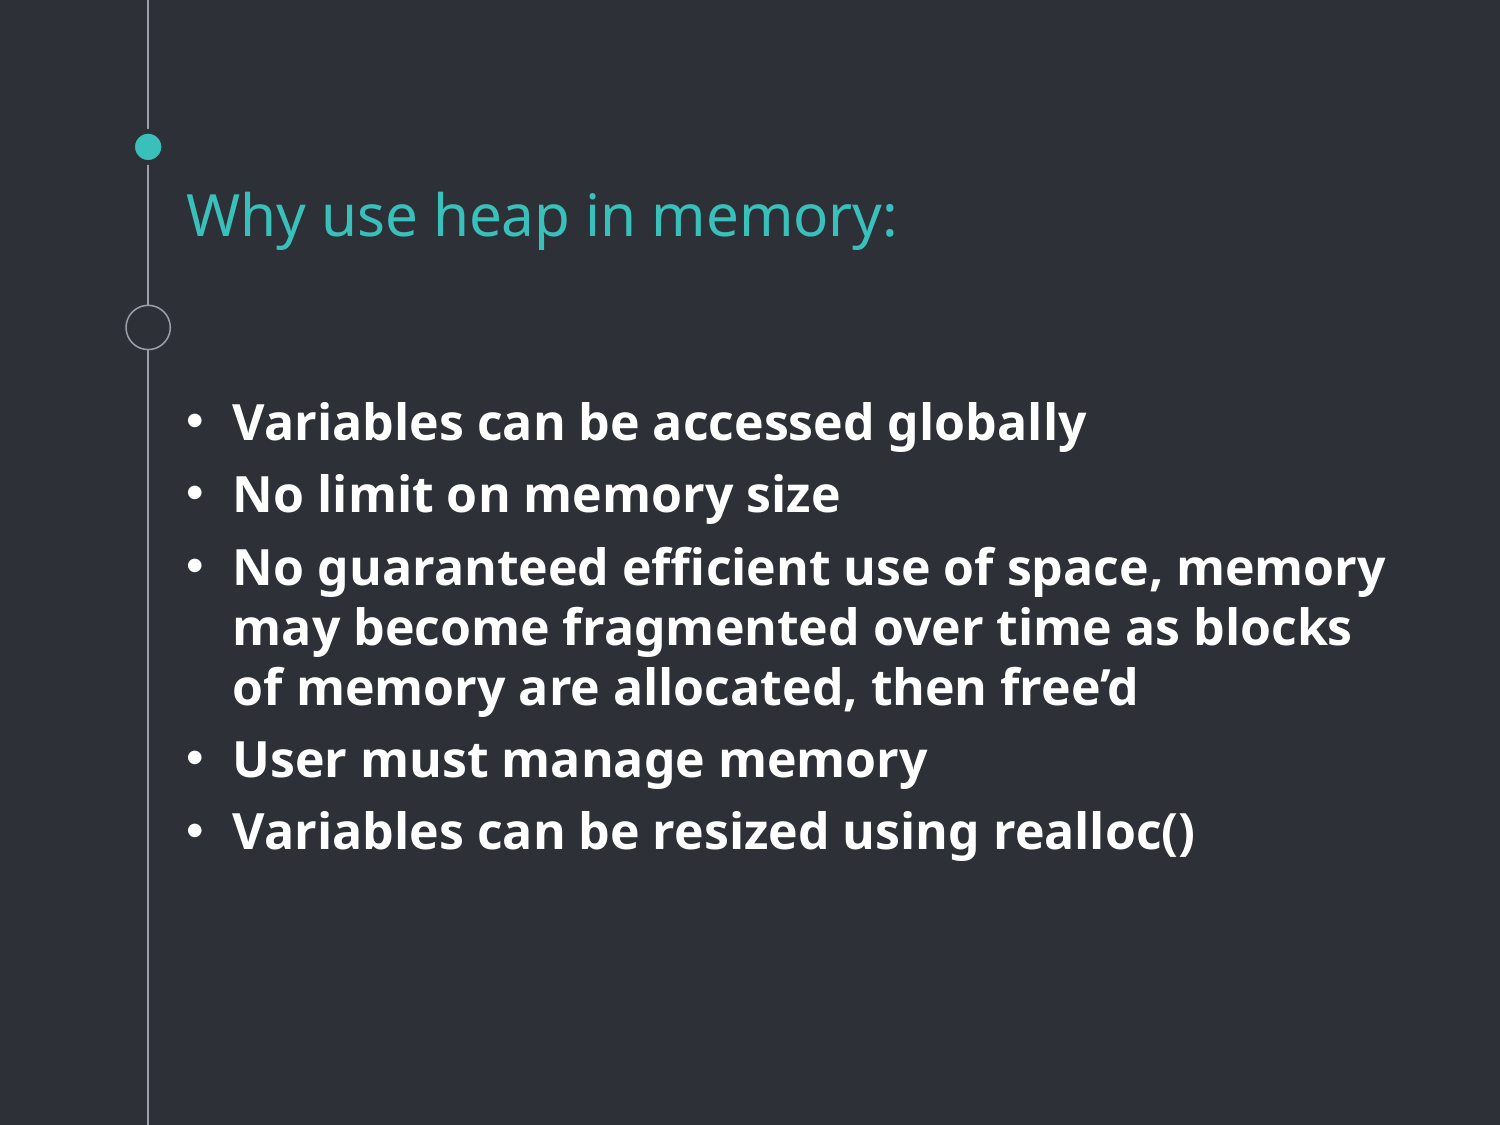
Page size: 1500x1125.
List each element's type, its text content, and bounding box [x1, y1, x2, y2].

text_box Variables can be accessed globally No limit on memory size No guaranteed efficient use of space, memory may become fragmented over time as blocks of memory are allocated, then free’d User must manage memory Variables can be resized using realloc() [170, 374, 1409, 1081]
title Why use heap in memory: [171, 187, 1296, 264]
